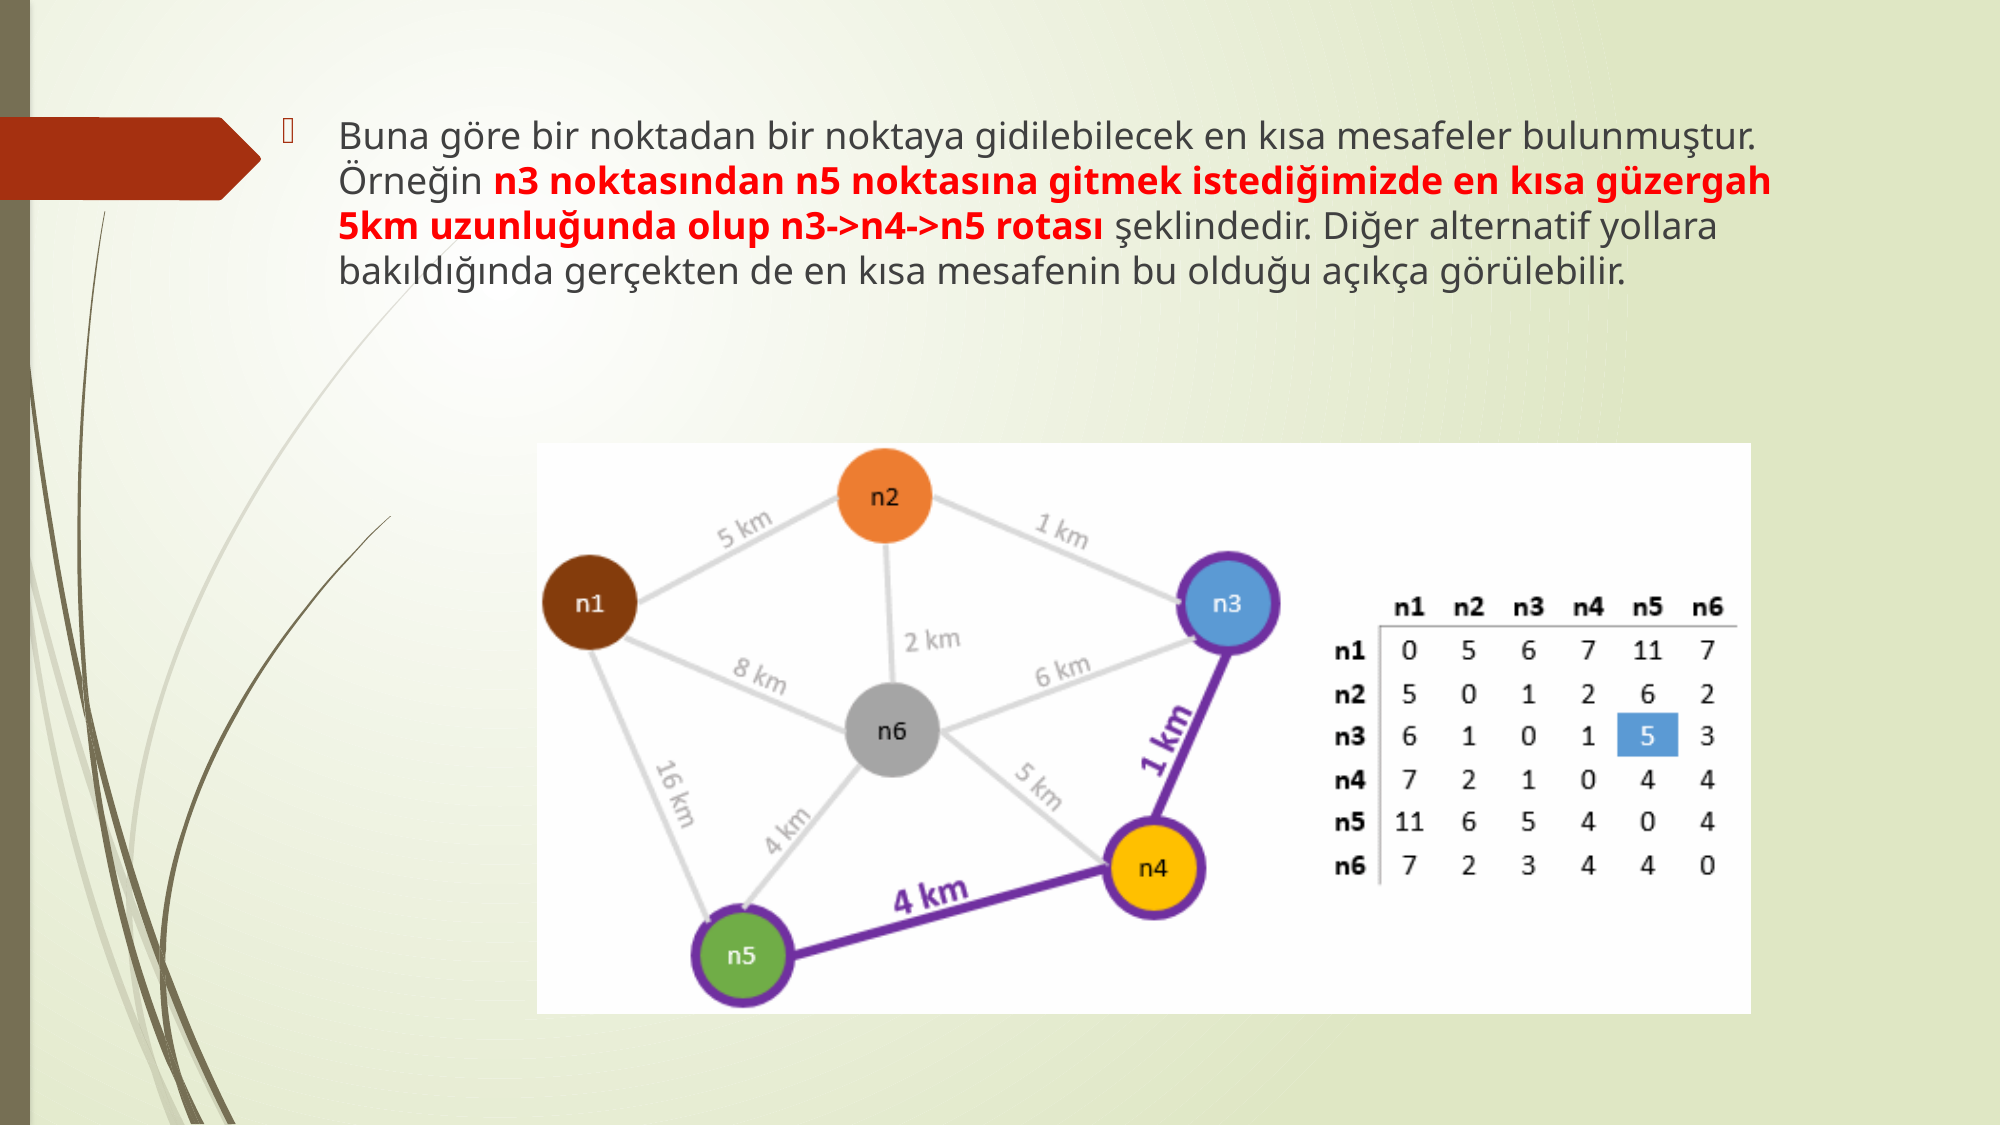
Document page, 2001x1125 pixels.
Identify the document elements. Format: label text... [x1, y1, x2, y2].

list Buna göre bir noktadan bir noktaya gidilebilecek en kısa mesafeler bulunmuştur. Örneğin n3 noktasından n5 noktasına gitmek istediğimizde en kısa güzergah 5km uzunluğunda olup n3->n4->n5 rotası şeklindedir. Diğer alternatif yollara bakıldığında gerçekten de en kısa mesafenin bu olduğu açıkça görülebilir. [266, 104, 1863, 494]
picture [537, 443, 1751, 1015]
